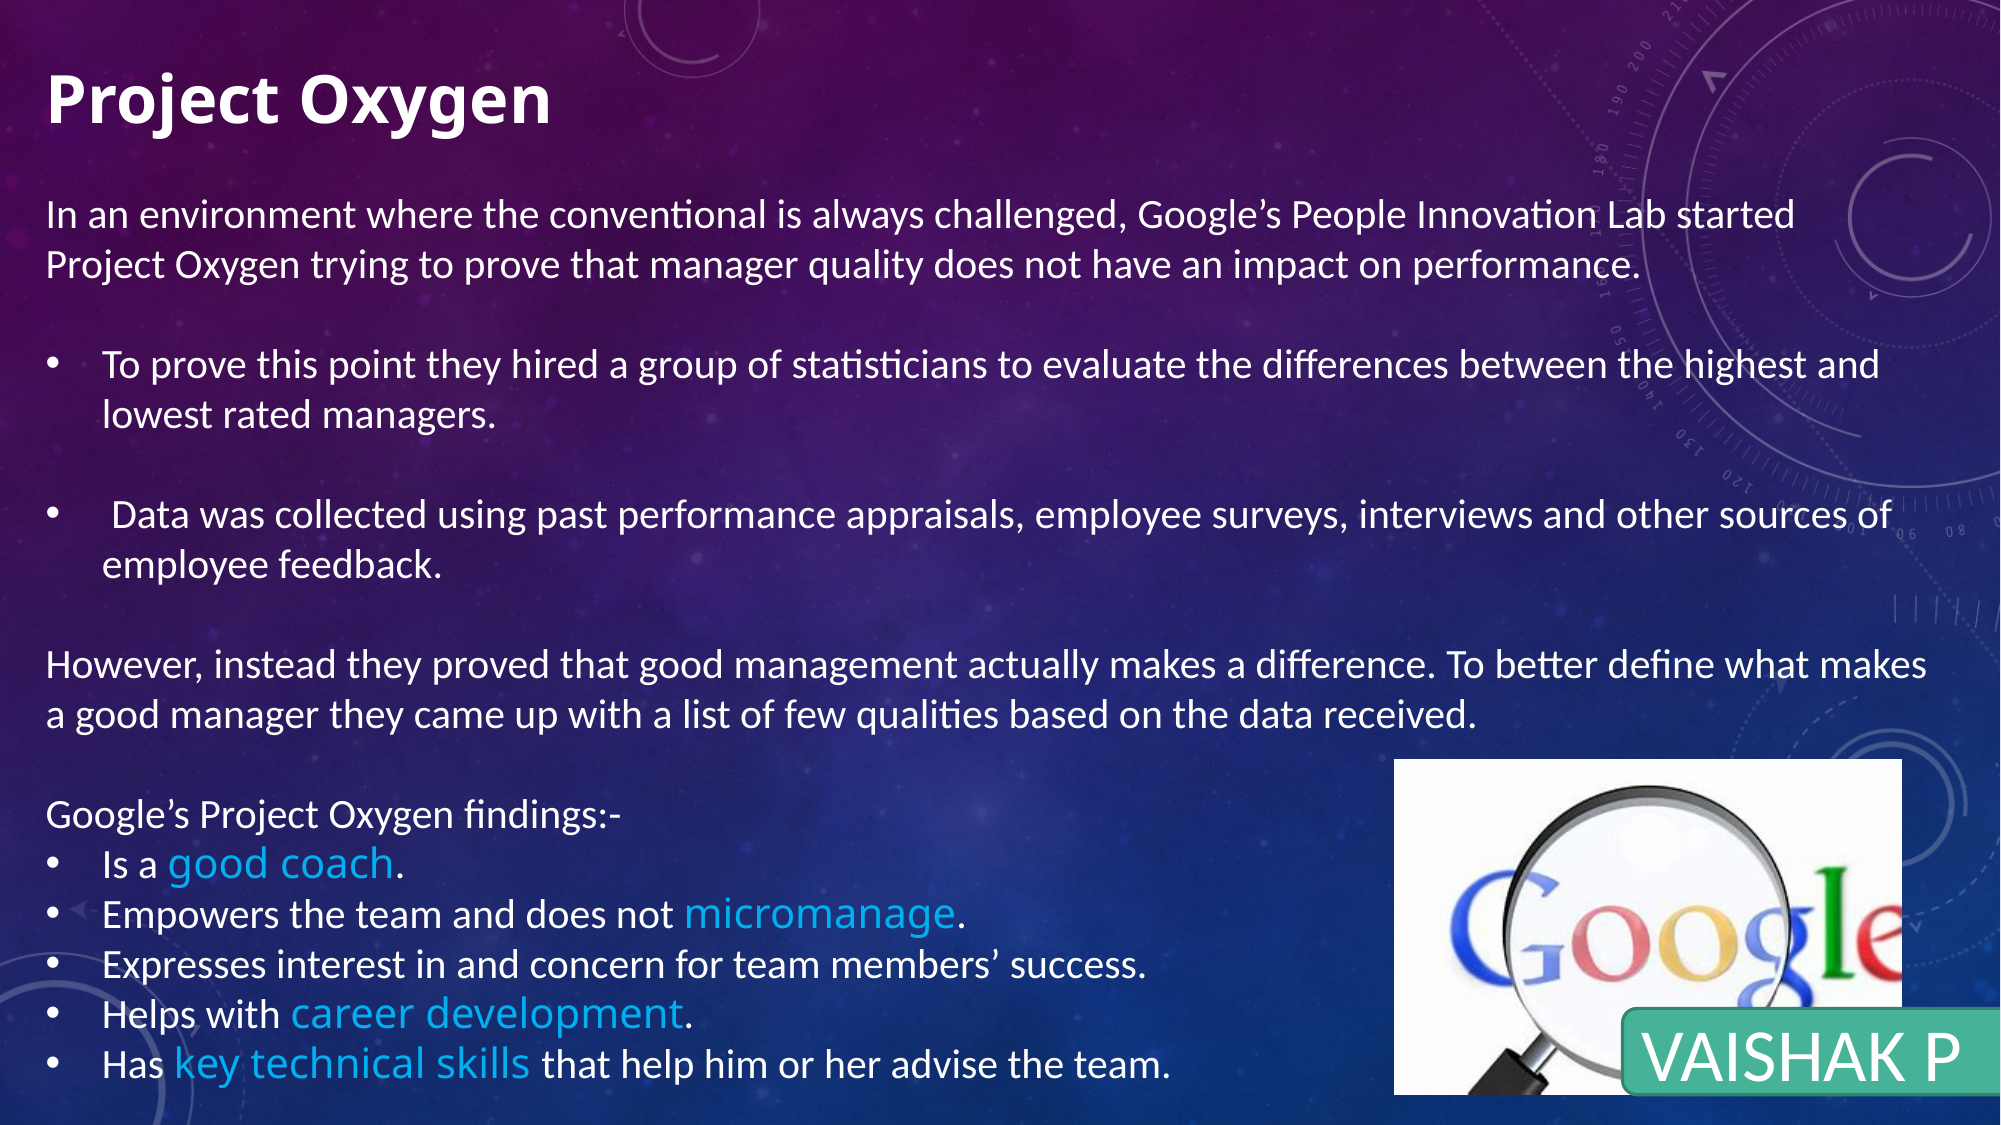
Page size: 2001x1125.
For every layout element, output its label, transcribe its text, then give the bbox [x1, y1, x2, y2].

picture [0, 0, 2001, 1125]
text_box VAISHAK P [1908, 1006, 2000, 1097]
text_box Project Oxygen In an environment where the conventional is always challenged, Google’s People Innovation Lab started Project Oxygen trying to prove that manager quality does not have an impact on performance. To prove this point they hired a group of statisticians to evaluate the differences between the highest and lowest rated managers. Data was collected using past performance appraisals, employee surveys, interviews and other sources of employee feedback. However, instead they proved that good management actually makes a difference. To better define what makes a good manager they came up with a list of few qualities based on the data received. Google’s Project Oxygen findings:- Is a good coach. Empowers the team and does not micromanage. Expresses interest in and concern for team members’ success. Helps with career development. Has key technical skills that help him or her advise the team. [30, 49, 1970, 1095]
